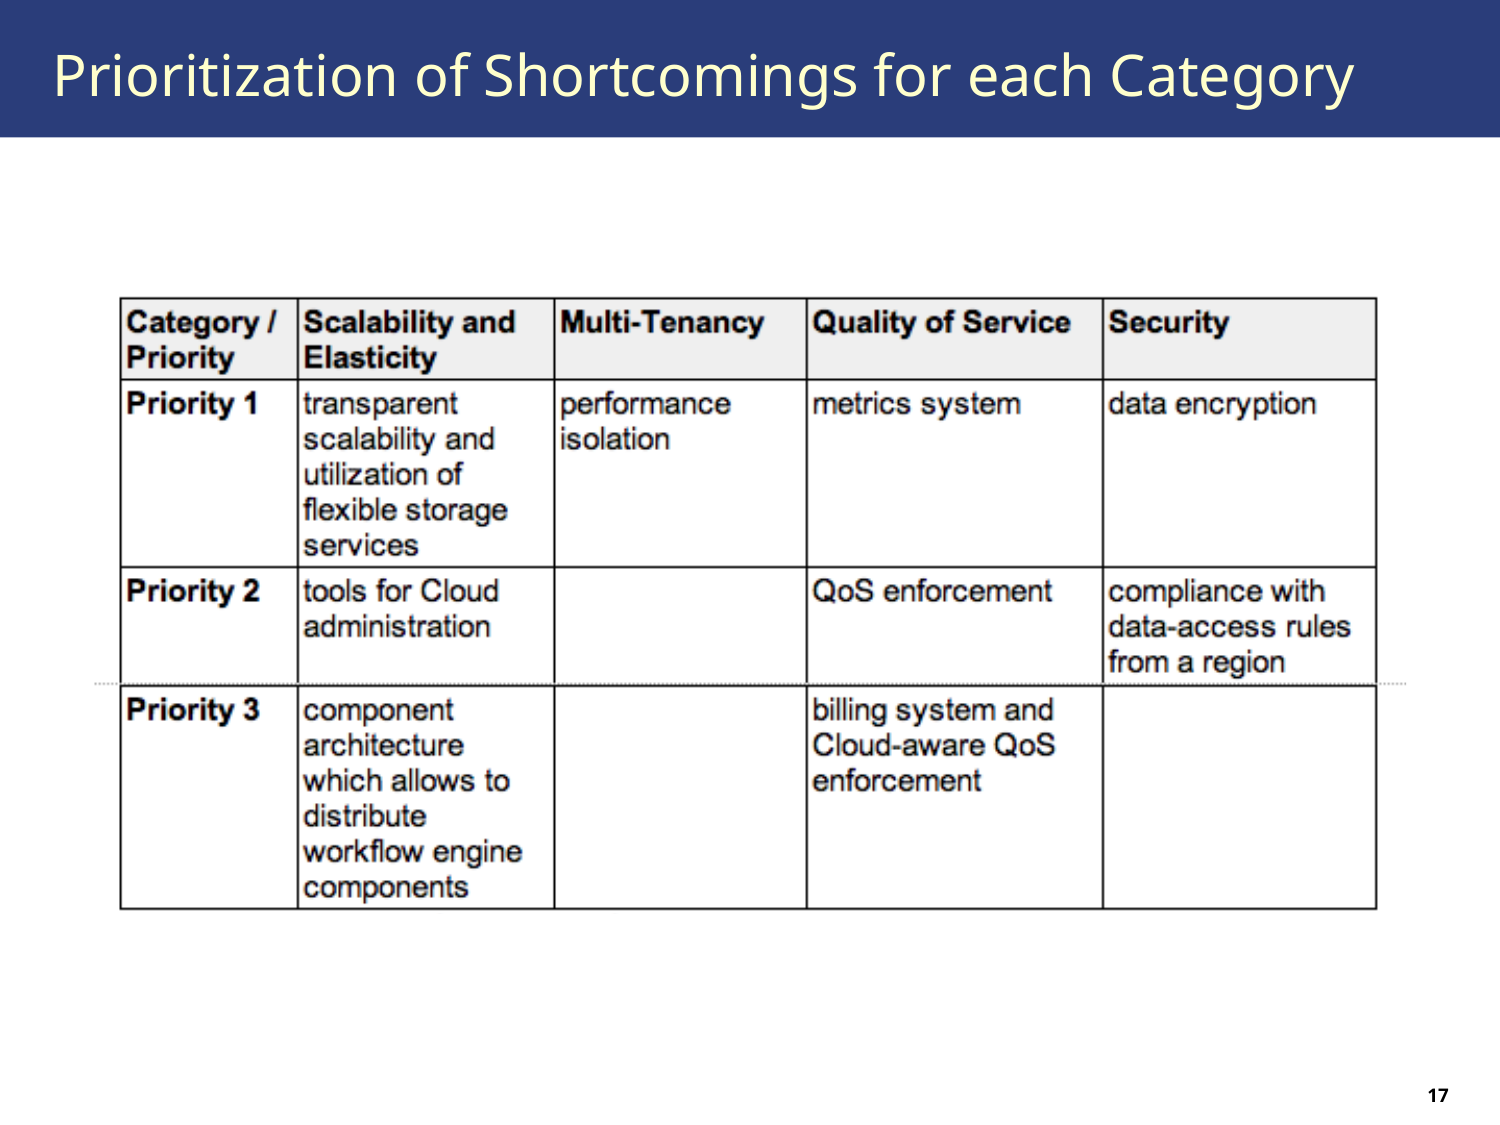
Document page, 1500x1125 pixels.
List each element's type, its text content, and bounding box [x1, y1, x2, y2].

title Prioritization of Shortcomings for each Category [37, 15, 1475, 116]
slide_number 17 [1412, 1078, 1500, 1118]
picture [93, 276, 1407, 914]
